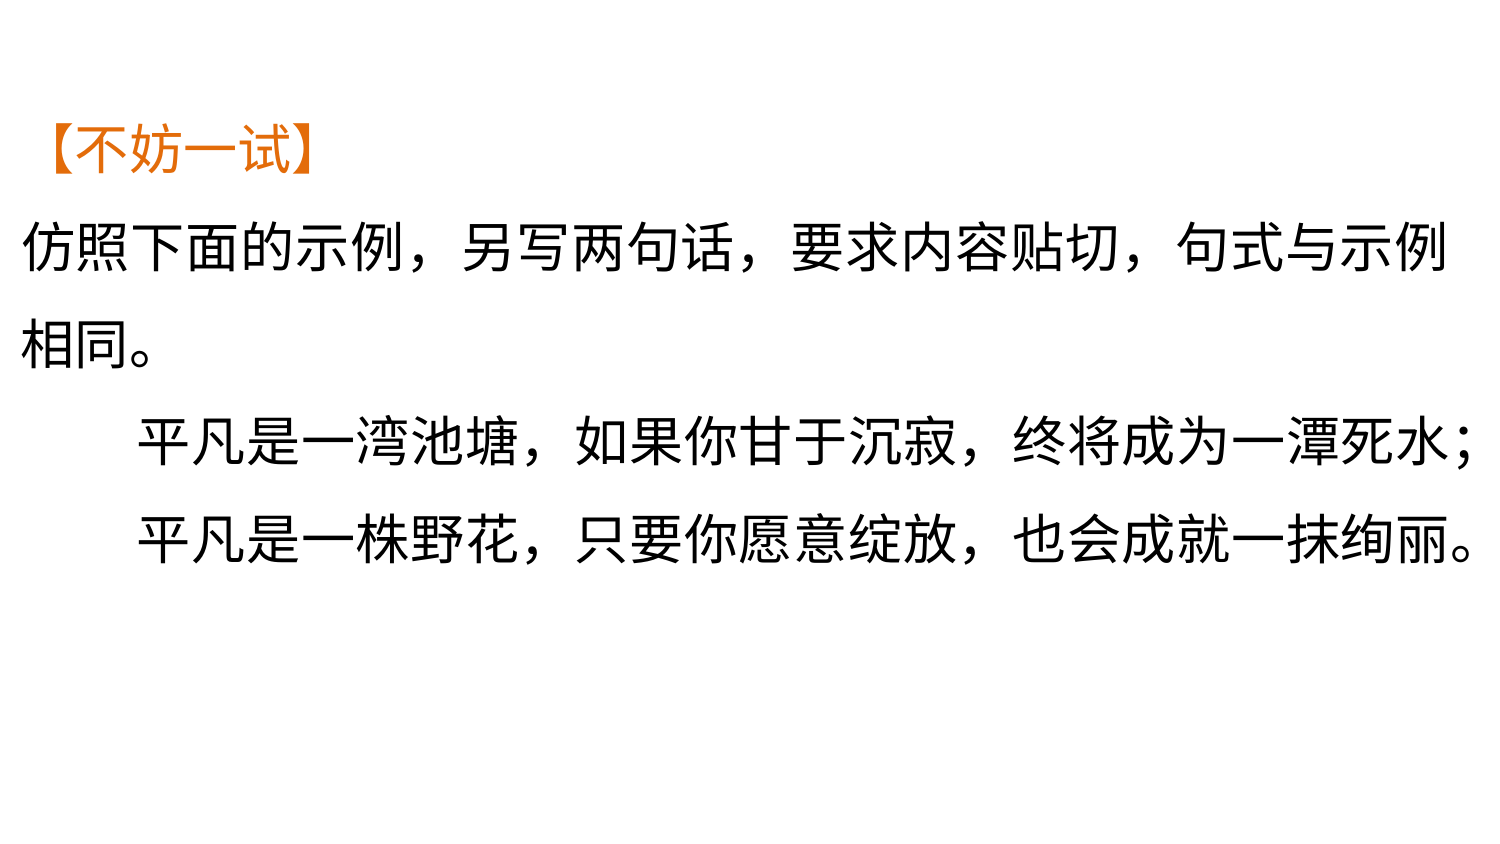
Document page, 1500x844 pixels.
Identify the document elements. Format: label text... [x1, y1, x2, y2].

text_box 【不妨一试】 仿照下面的示例，另写两句话，要求内容贴切，句式与示例相同。 平凡是一湾池塘，如果你甘于沉寂，终将成为一潭死水； 平凡是一株野花，只要你愿意绽放，也会成就一抹绚丽。 [5, 79, 1465, 578]
